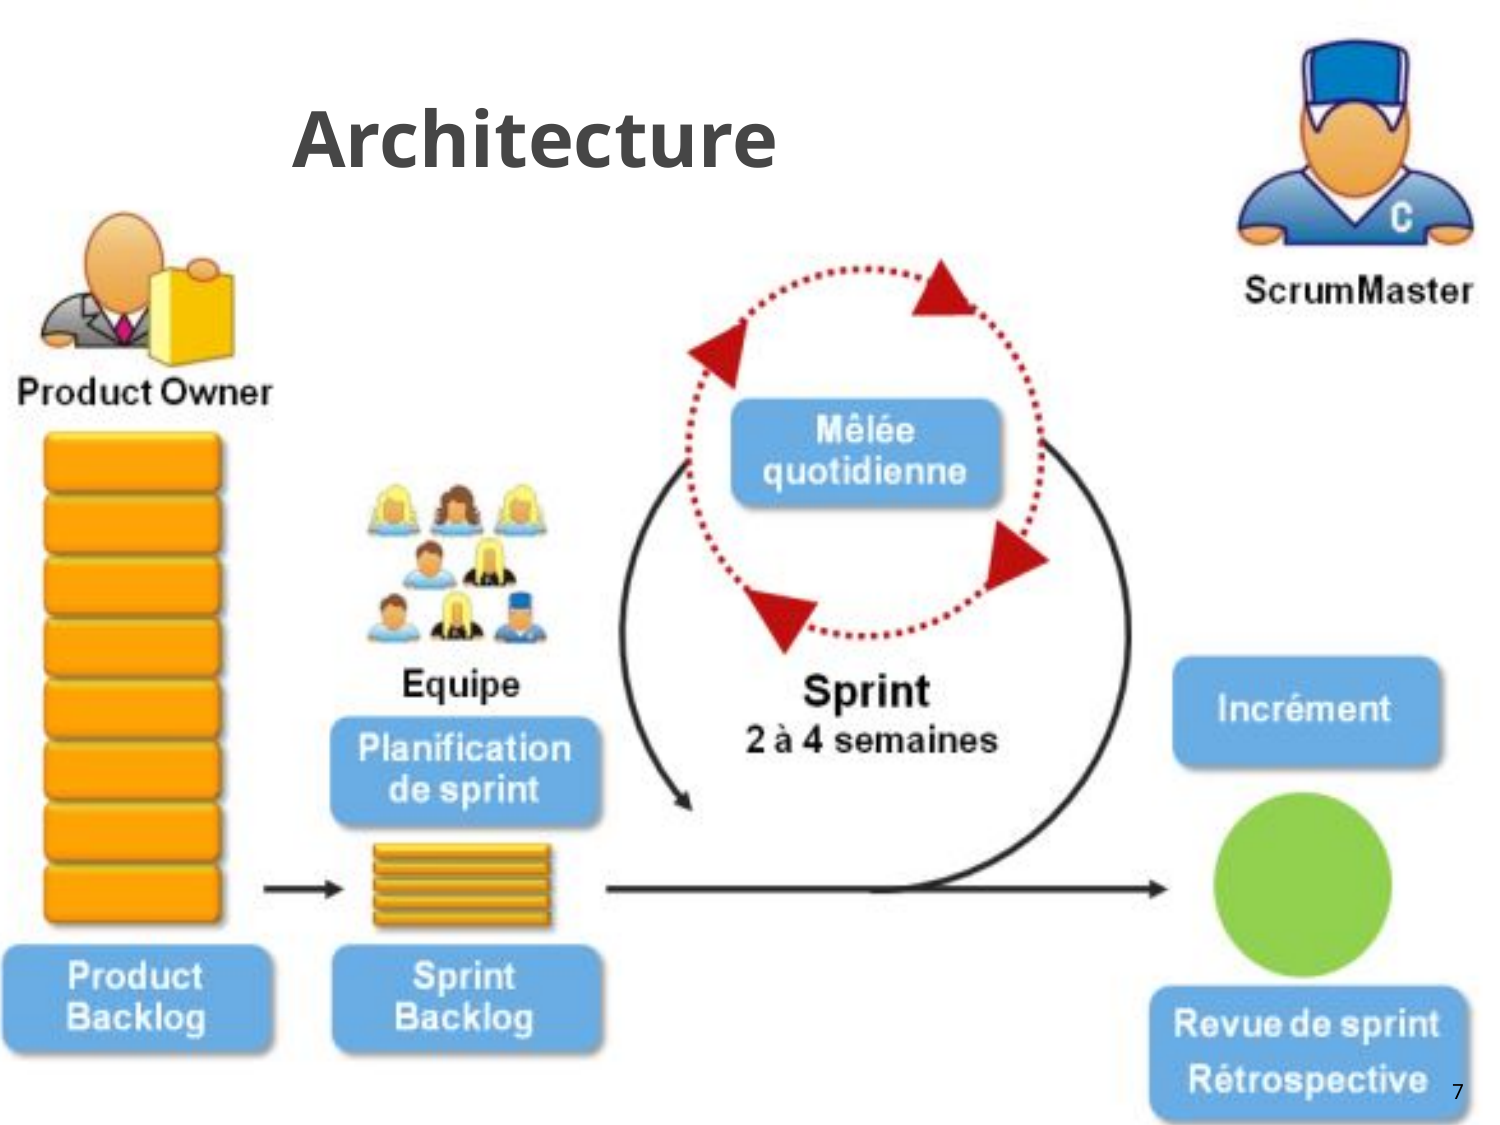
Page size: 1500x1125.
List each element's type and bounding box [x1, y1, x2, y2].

text_box [0, 0, 1500, 1125]
